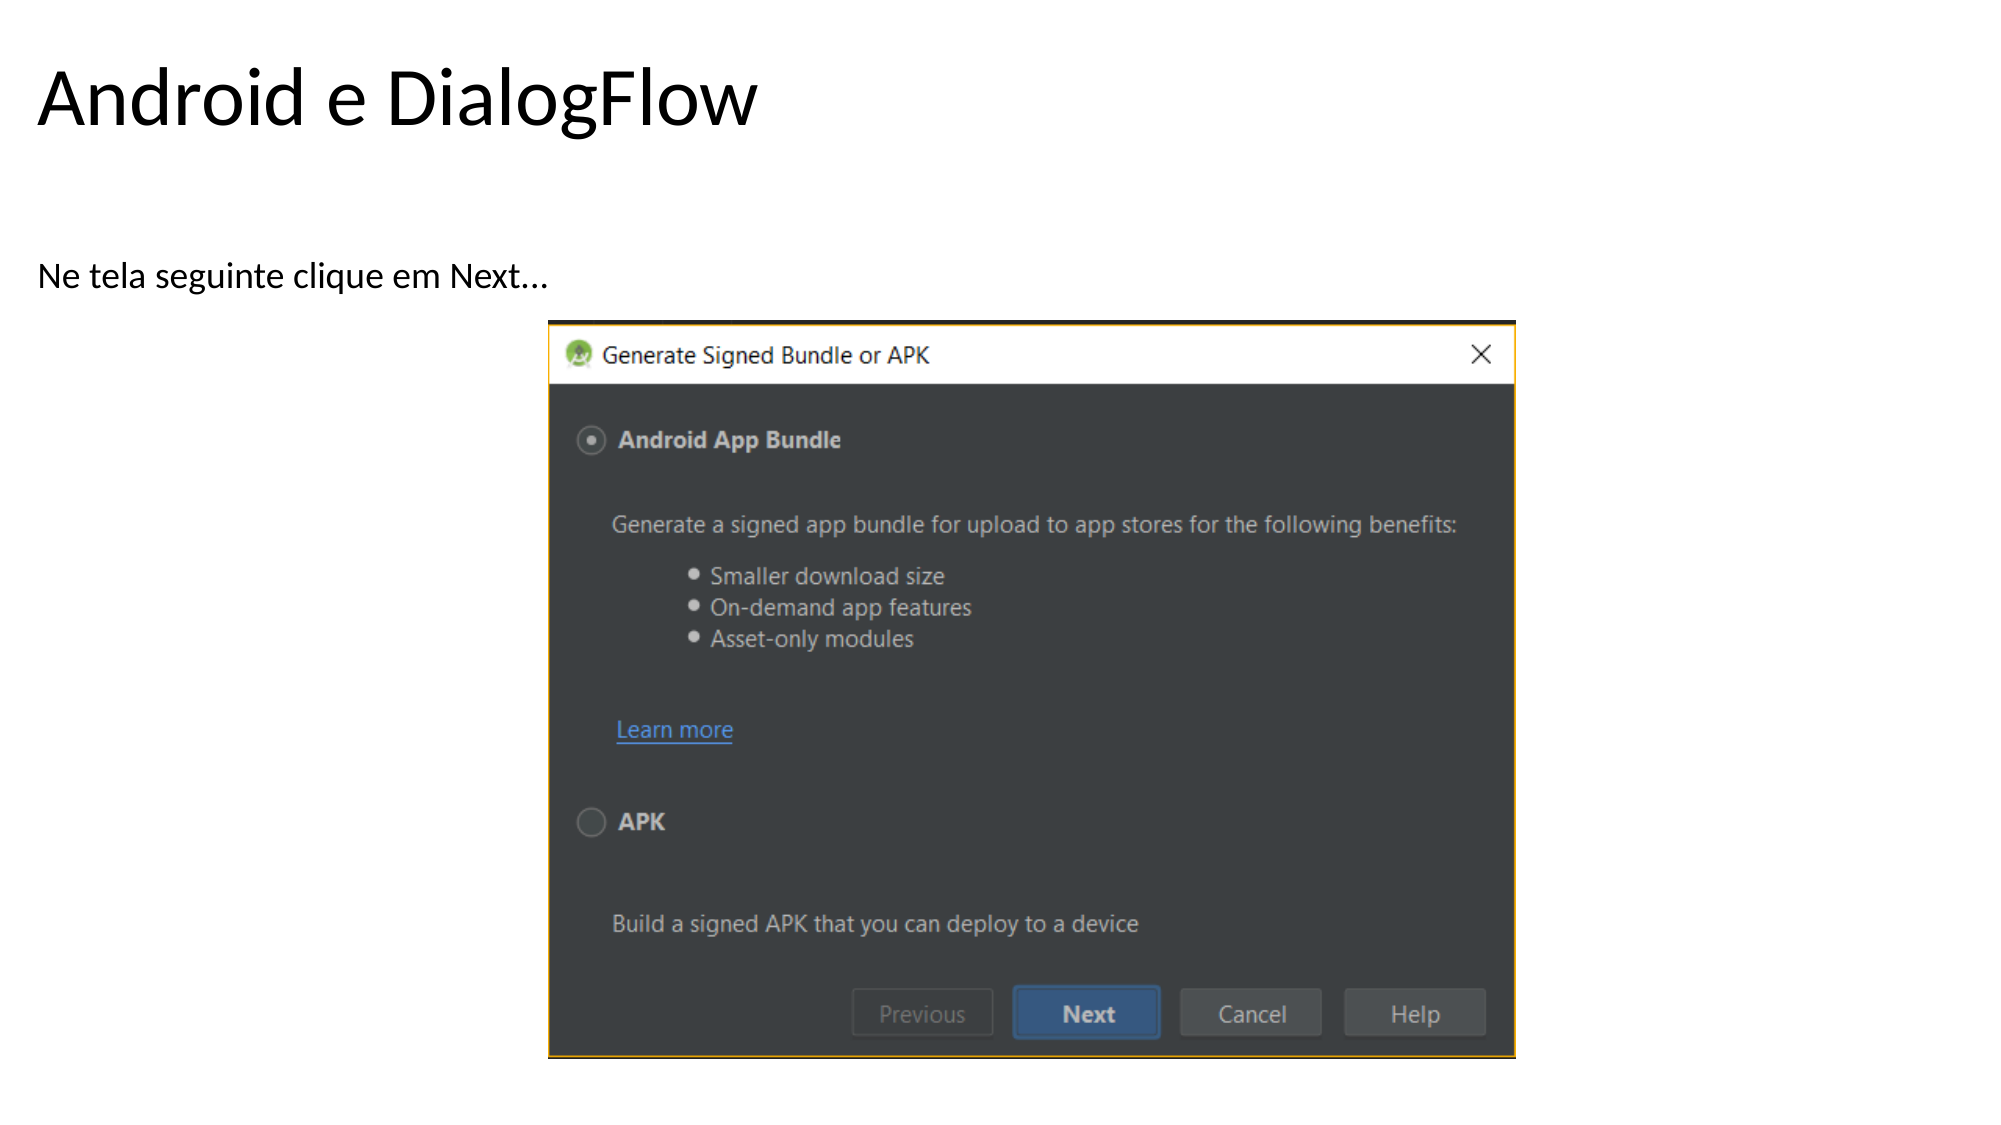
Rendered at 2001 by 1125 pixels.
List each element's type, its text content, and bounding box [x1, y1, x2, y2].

picture [548, 320, 1516, 1059]
text_box Android e DialogFlow [22, 34, 972, 150]
text_box Ne tela seguinte clique em Next... [22, 243, 1926, 304]
